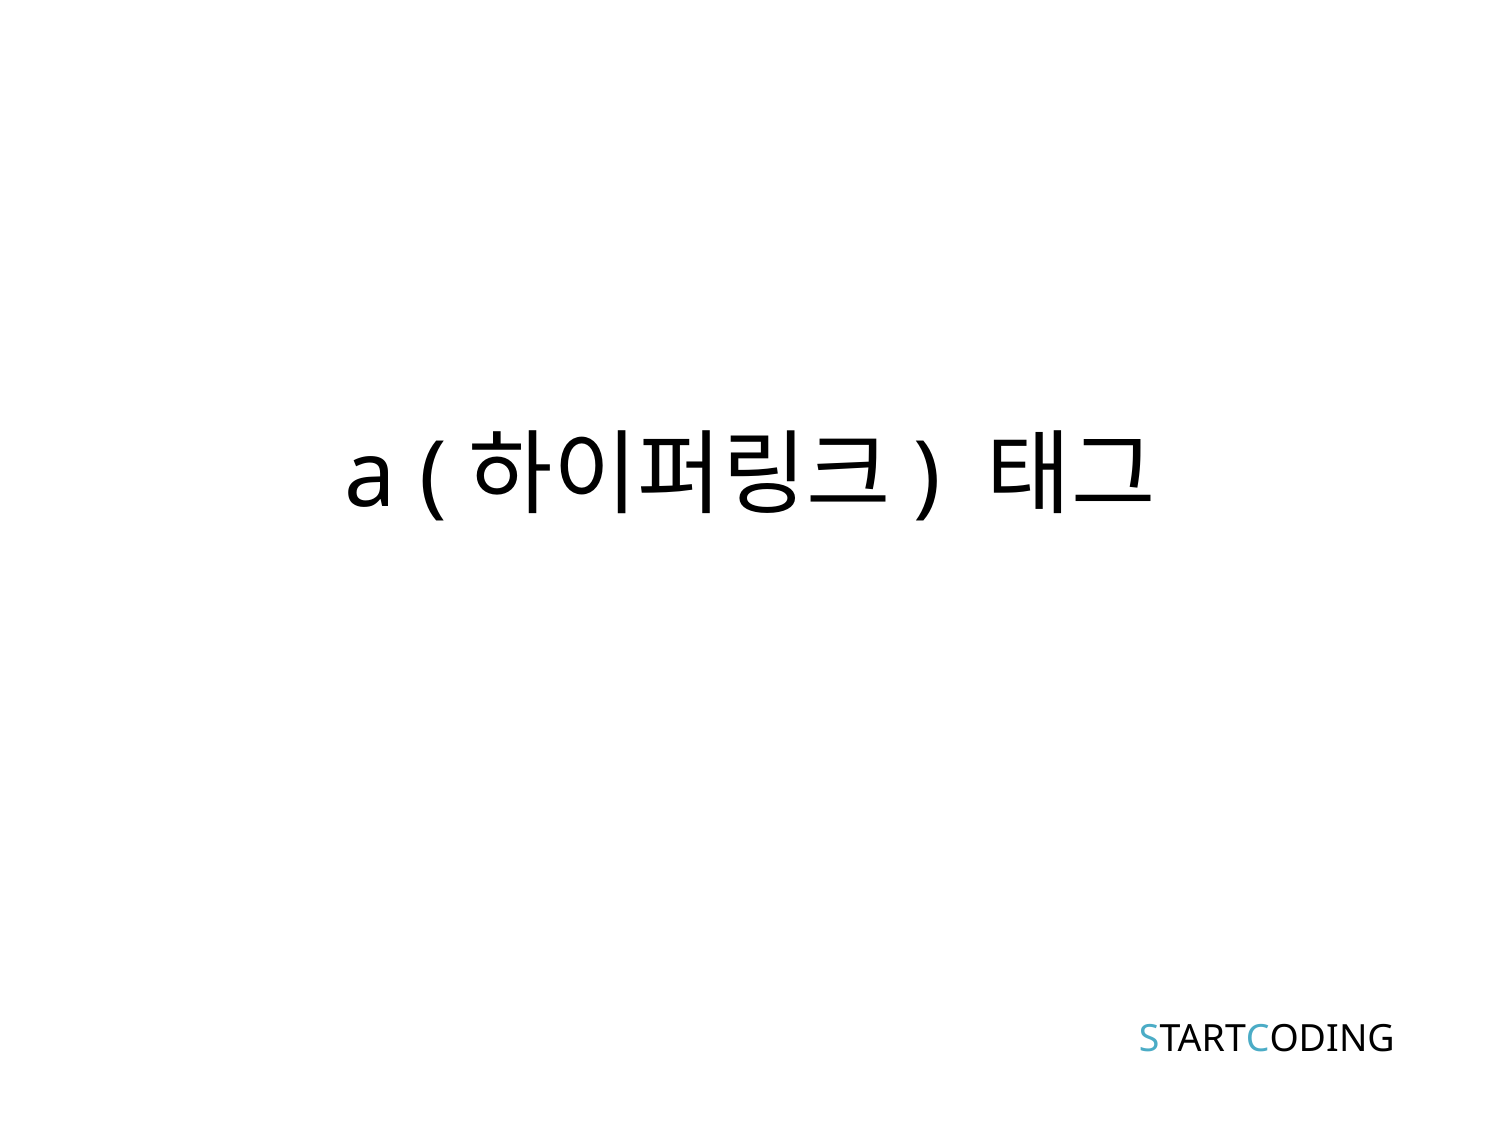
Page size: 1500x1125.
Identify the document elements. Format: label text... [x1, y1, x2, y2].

title a (하이퍼링크) 태그 [112, 349, 1388, 591]
text_box STARTCODING [1125, 1006, 1409, 1067]
